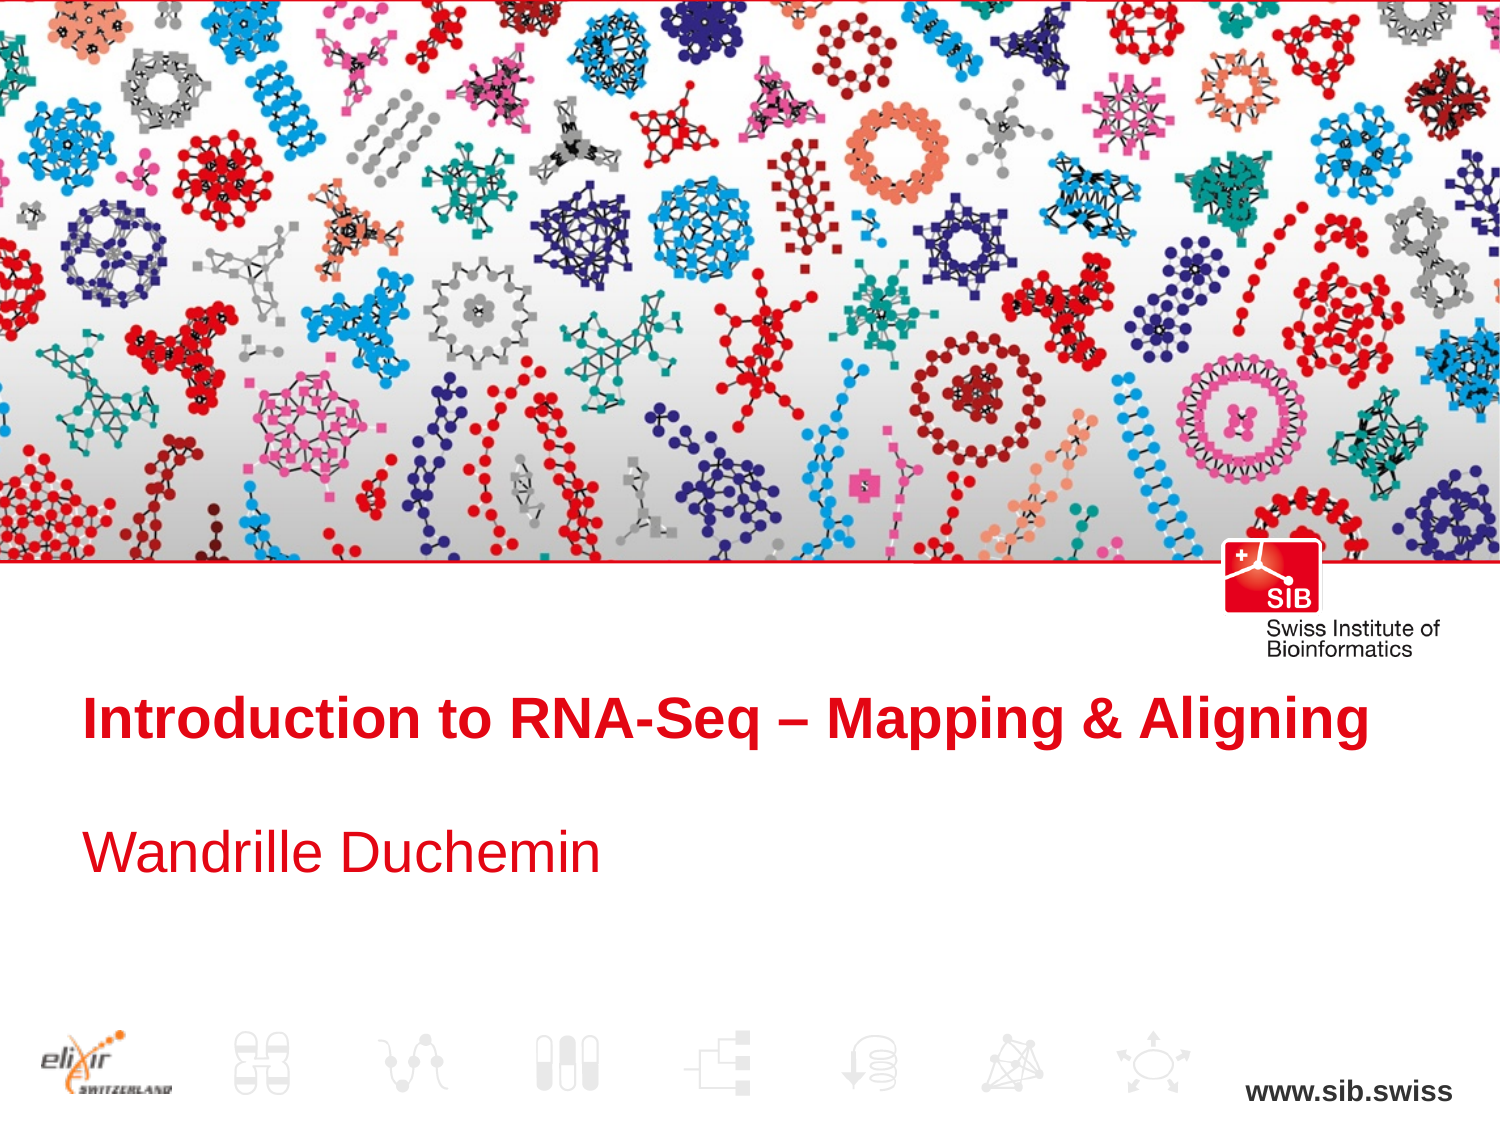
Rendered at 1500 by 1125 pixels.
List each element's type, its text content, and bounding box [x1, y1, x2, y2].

picture [41, 1030, 172, 1094]
picture [0, 0, 1500, 658]
text_box Introduction to RNA-Seq – Mapping & Aligning [82, 677, 1440, 754]
picture [1486, 347, 1495, 355]
text_box Wandrille Duchemin [82, 814, 1412, 943]
